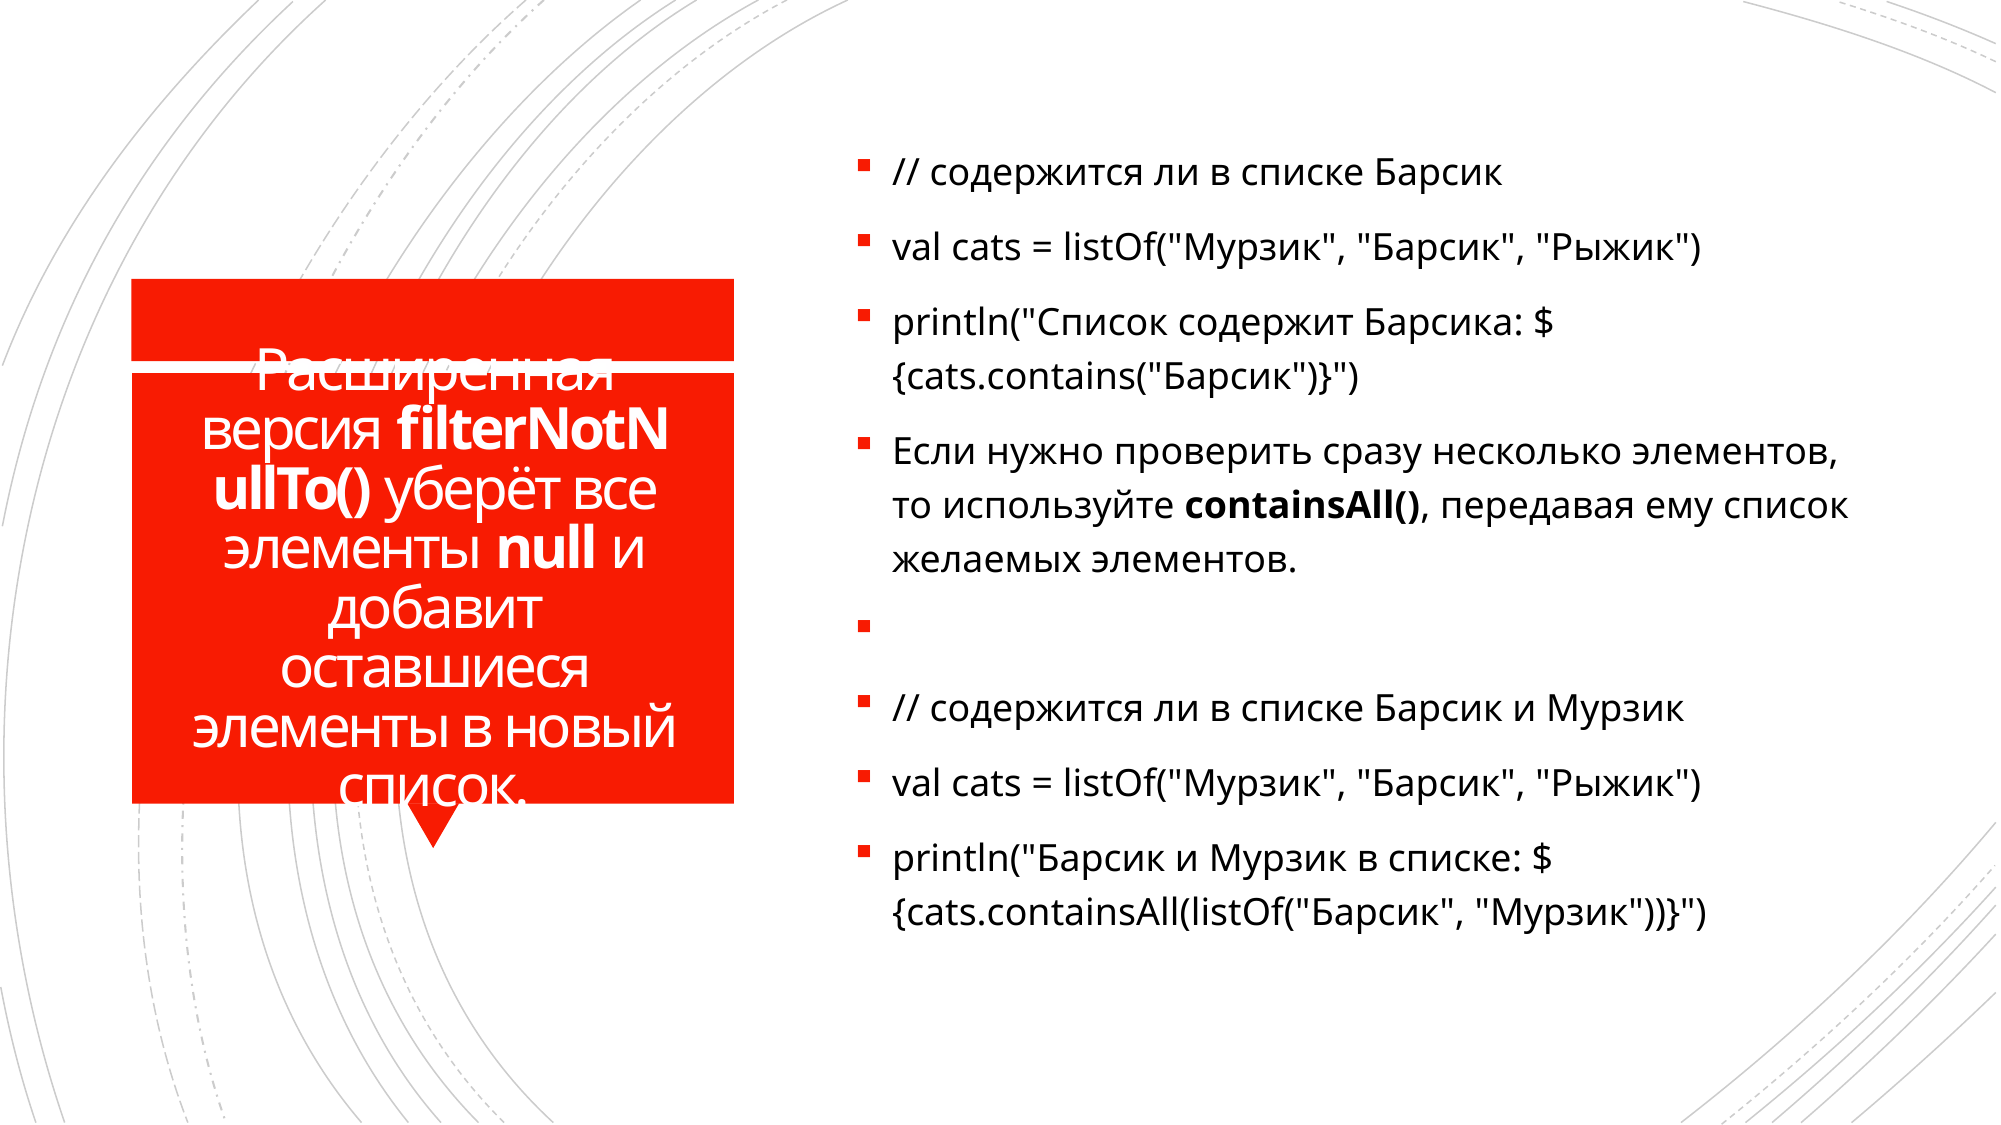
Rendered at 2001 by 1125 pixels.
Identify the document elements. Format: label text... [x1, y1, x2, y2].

list // содержится ли в списке Барсик val cats = listOf("Мурзик", "Барсик", "Рыжик") println("Список содержит Барсика: ${cats.contains("Барсик")}") Если нужно проверить сразу несколько элементов, то используйте containsAll(), передавая ему список желаемых элементов. // содержится ли в списке Барсик и Мурзик val cats = listOf("Мурзик", "Барсик", "Рыжик") println("Барсик и Мурзик в списке: ${cats.containsAll(listOf("Барсик", "Мурзик"))}") [839, 131, 1871, 993]
title Расширенная версия filterNotNullTo() уберёт все элементы null и добавит оставшиеся элементы в новый список. [147, 414, 722, 817]
